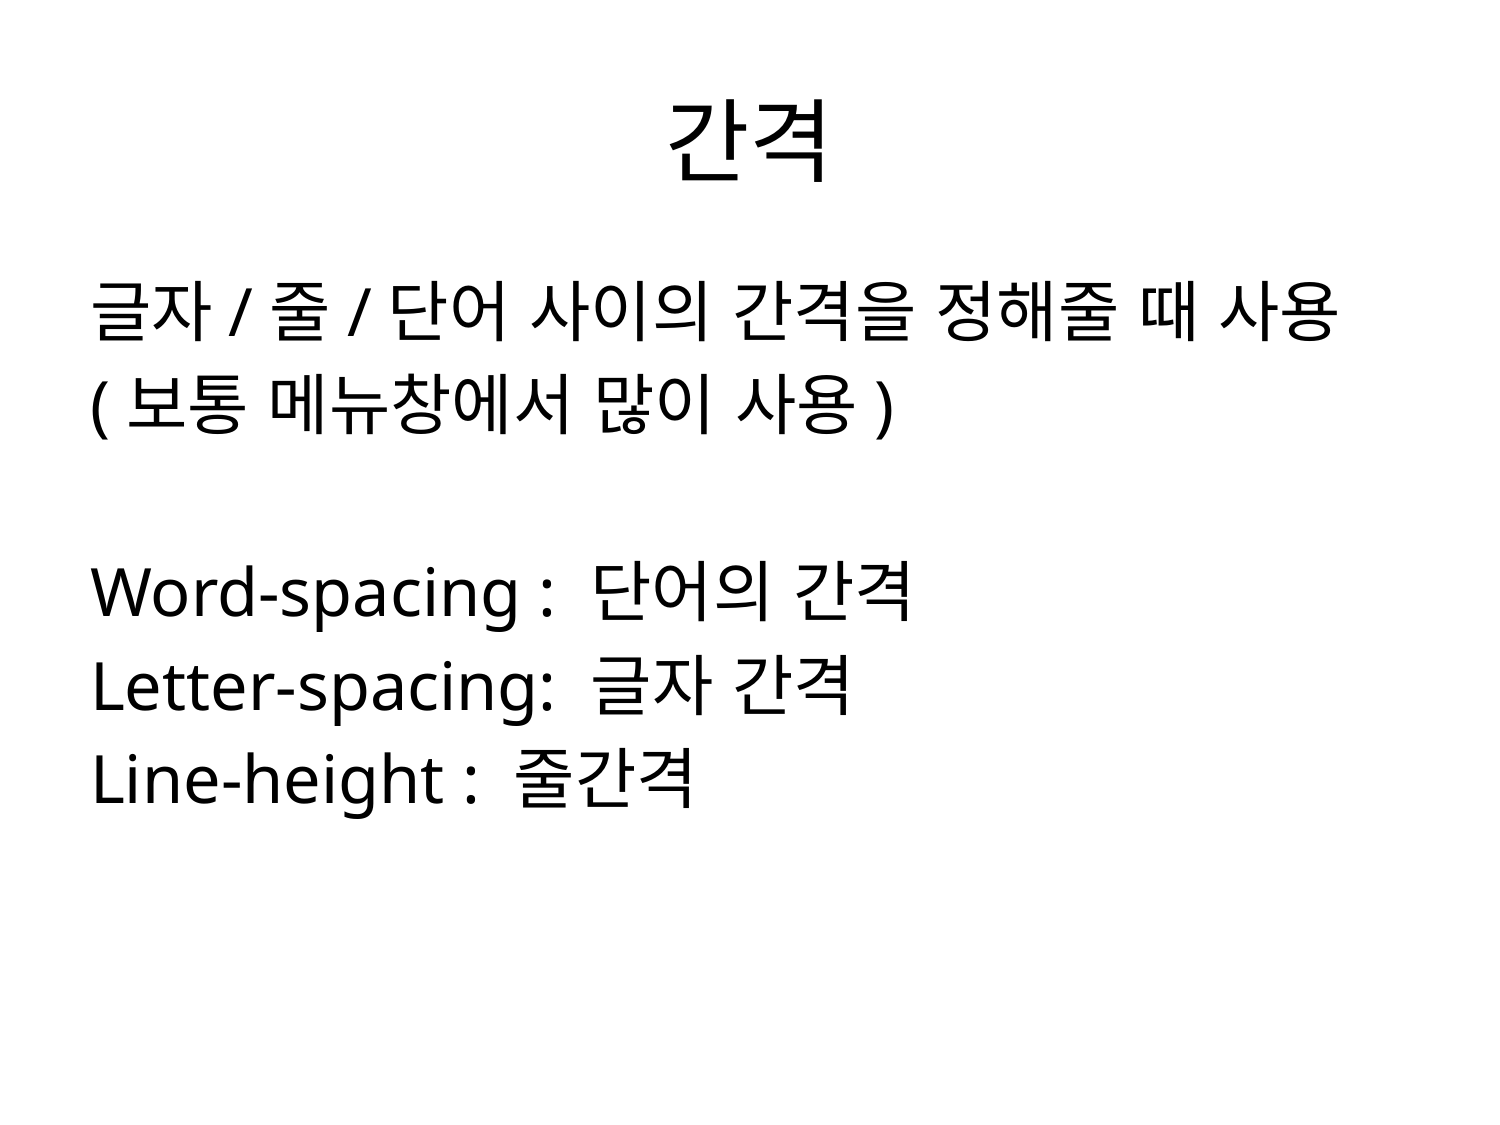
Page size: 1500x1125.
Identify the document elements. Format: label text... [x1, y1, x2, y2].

title 간격 [75, 45, 1425, 233]
list 글자/줄/단어 사이의 간격을 정해줄 때 사용 (보통 메뉴창에서 많이 사용) Word-spacing : 단어의 간격 Letter-spacing: 글자 간격 Line-height : 줄간격 [75, 262, 1425, 1005]
